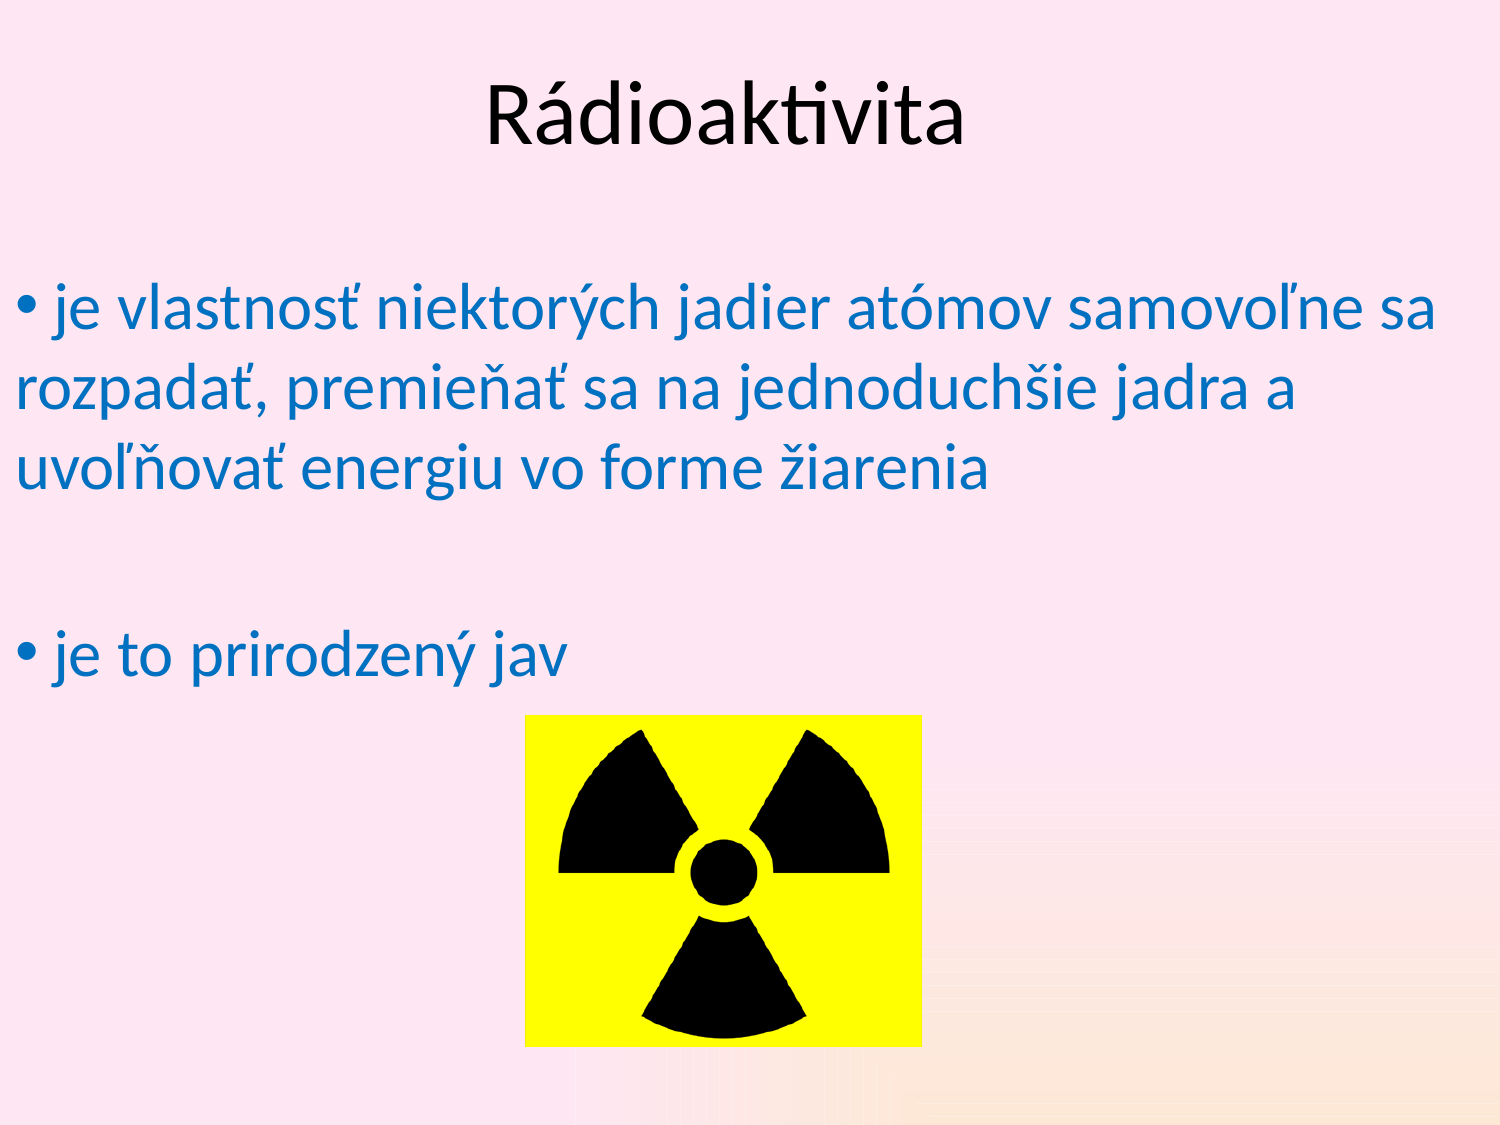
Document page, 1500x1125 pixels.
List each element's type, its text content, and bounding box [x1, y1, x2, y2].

subtitle je vlastnosť niektorých jadier atómov samovoľne sa rozpadať, premieňať sa na jednoduchšie jadra a uvoľňovať energiu vo forme žiarenia je to prirodzený jav [0, 255, 1500, 764]
title Rádioaktivita [88, 42, 1364, 173]
picture [525, 715, 922, 1048]
